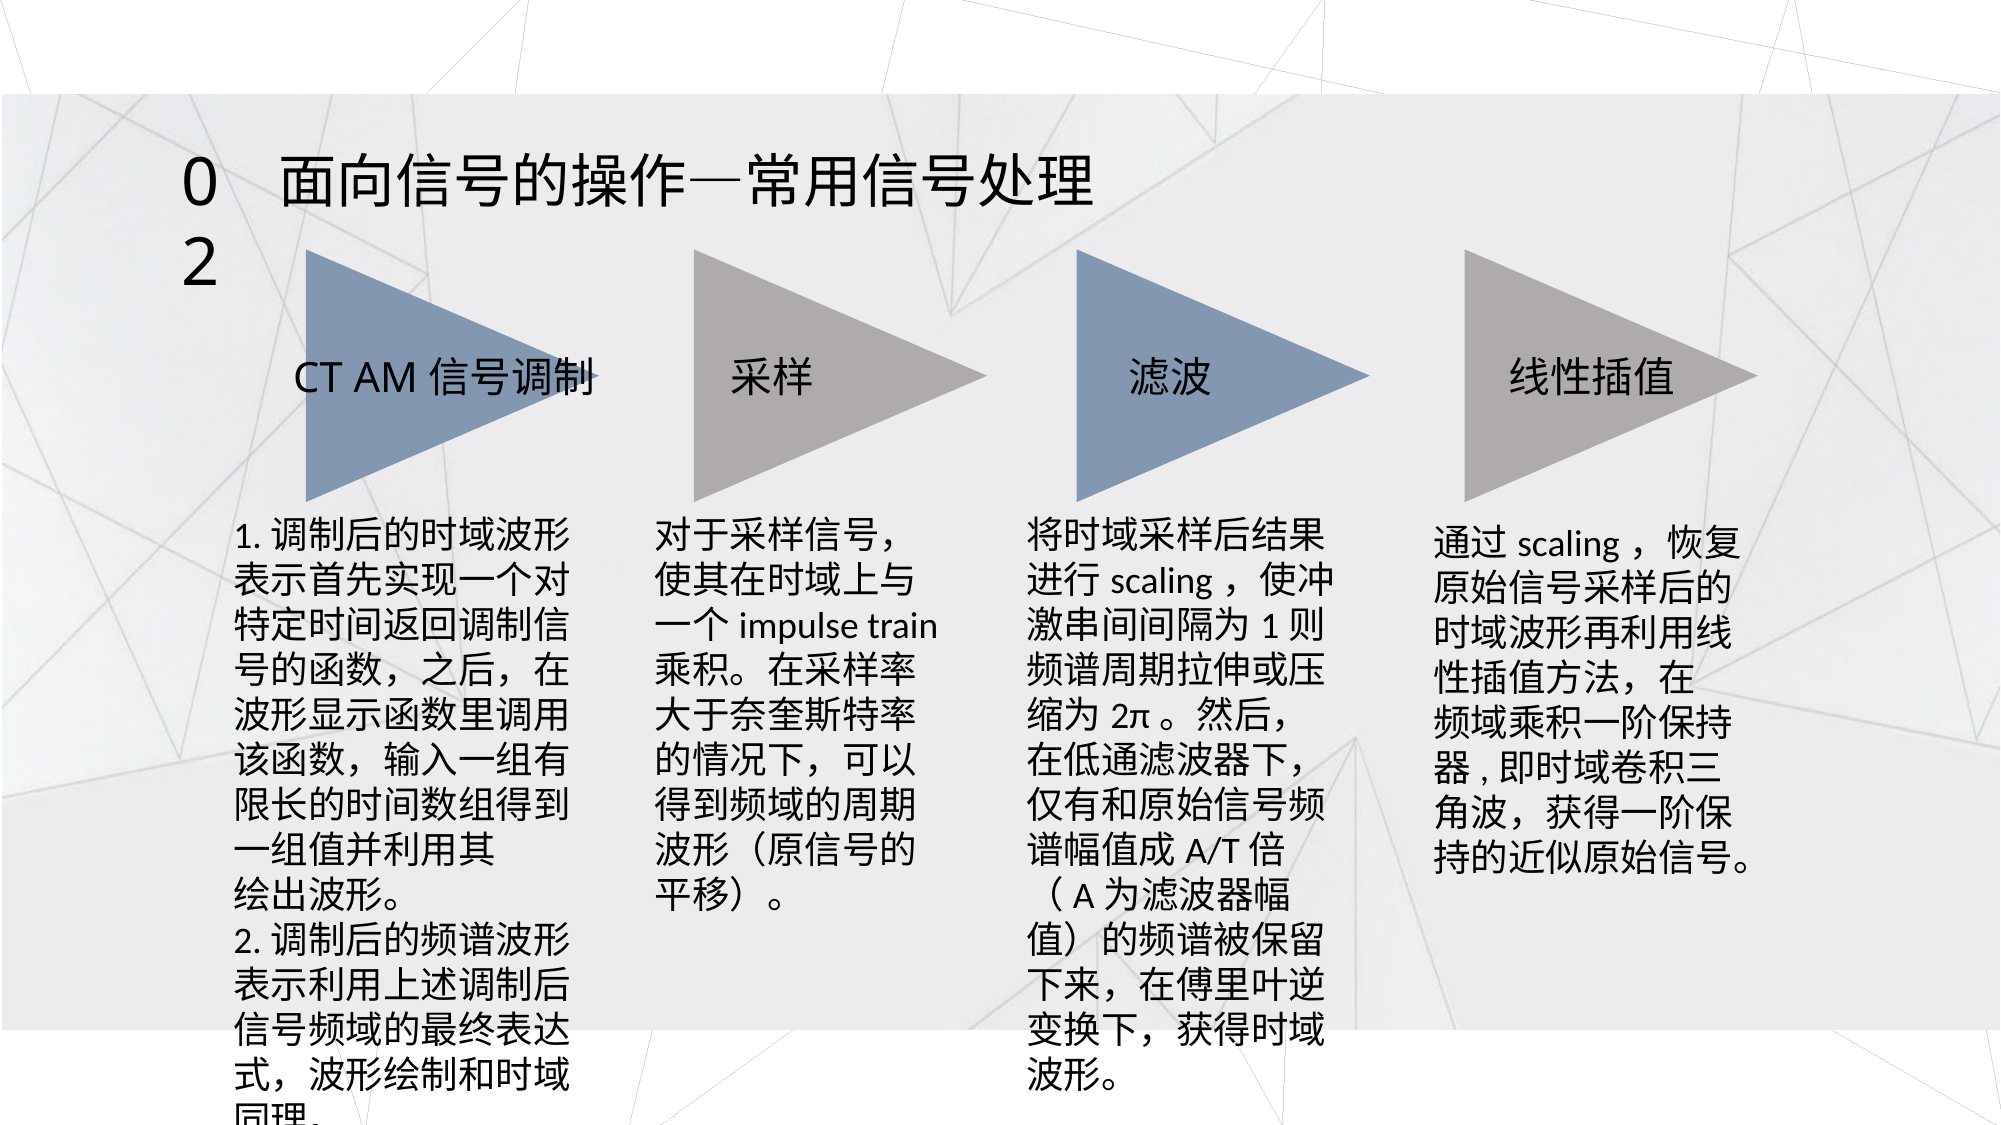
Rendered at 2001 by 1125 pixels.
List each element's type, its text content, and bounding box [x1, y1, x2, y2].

text_box [692, 247, 990, 503]
text_box 02 [181, 138, 256, 299]
text_box CT AM信号调制 [278, 343, 626, 409]
text_box 面向信号的操作—常用信号处理 [278, 144, 1493, 215]
text_box 1.调制后的时域波形表示首先实现一个对特定时间返回调制信号的函数，之后，在波形显示函数里调用该函数，输入一组有限长的时间数组得到一组值并利用其 绘出波形。 2.调制后的频谱波形表示利用上述调制后信号频域的最终表达式，波形绘制和时域同理。 [218, 503, 619, 1125]
text_box 采样 [647, 343, 898, 409]
text_box [1463, 247, 1686, 504]
text_box [1075, 247, 1373, 503]
text_box 通过scaling，恢复原始信号采样后的时域波形再利用线性插值方法，在 频域乘积一阶保持器,即时域卷积三角波，获得一阶保持的近似原始信号。 [1418, 511, 1766, 886]
text_box 线性插值 [1467, 342, 1717, 408]
text_box [1717, 356, 1761, 395]
picture [2, 94, 2001, 1030]
text_box 将时域采样后结果进行scaling，使冲激串间间隔为1则频谱周期拉伸或压缩为2π。然后，在低通滤波器下，仅有和原始信号频谱幅值成A/T倍（A为滤波器幅值）的频谱被保留下来，在傅里叶逆变换下，获得时域波形。 [1011, 503, 1359, 1103]
text_box 滤波 [1045, 343, 1296, 409]
text_box [304, 247, 526, 343]
text_box 对于采样信号，使其在时域上与一个impulse train乘积。在采样率大于奈奎斯特率的情况下，可以得到频域的周期波形（原信号的平移）。 [640, 503, 960, 924]
text_box [304, 409, 525, 503]
